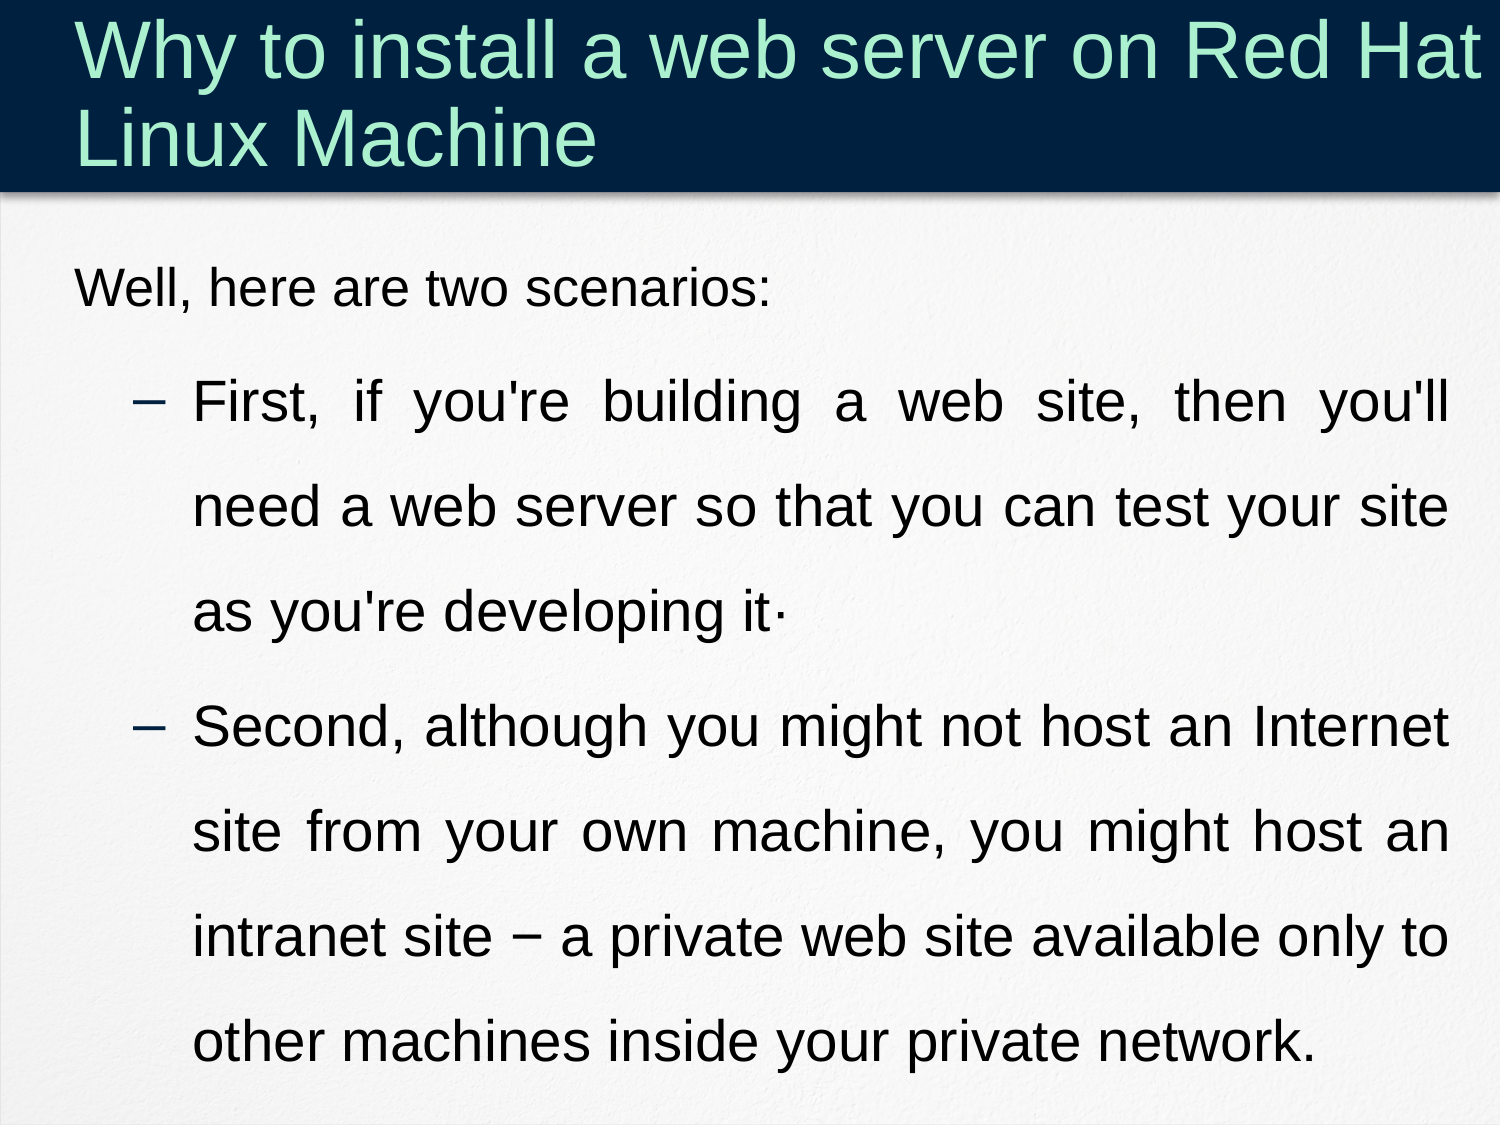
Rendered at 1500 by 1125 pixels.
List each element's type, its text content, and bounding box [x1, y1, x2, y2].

title Why to install a web server on Red Hat Linux Machine [59, 0, 1500, 193]
list Well, here are two scenarios: First, if you're building a web site, then you'll need a web server so that you can test your site as you're developing it· Second, although you might not host an Internet site from your own machine, you might host an intranet site − a private web site available only to other machines inside your private network. [59, 212, 1468, 1099]
